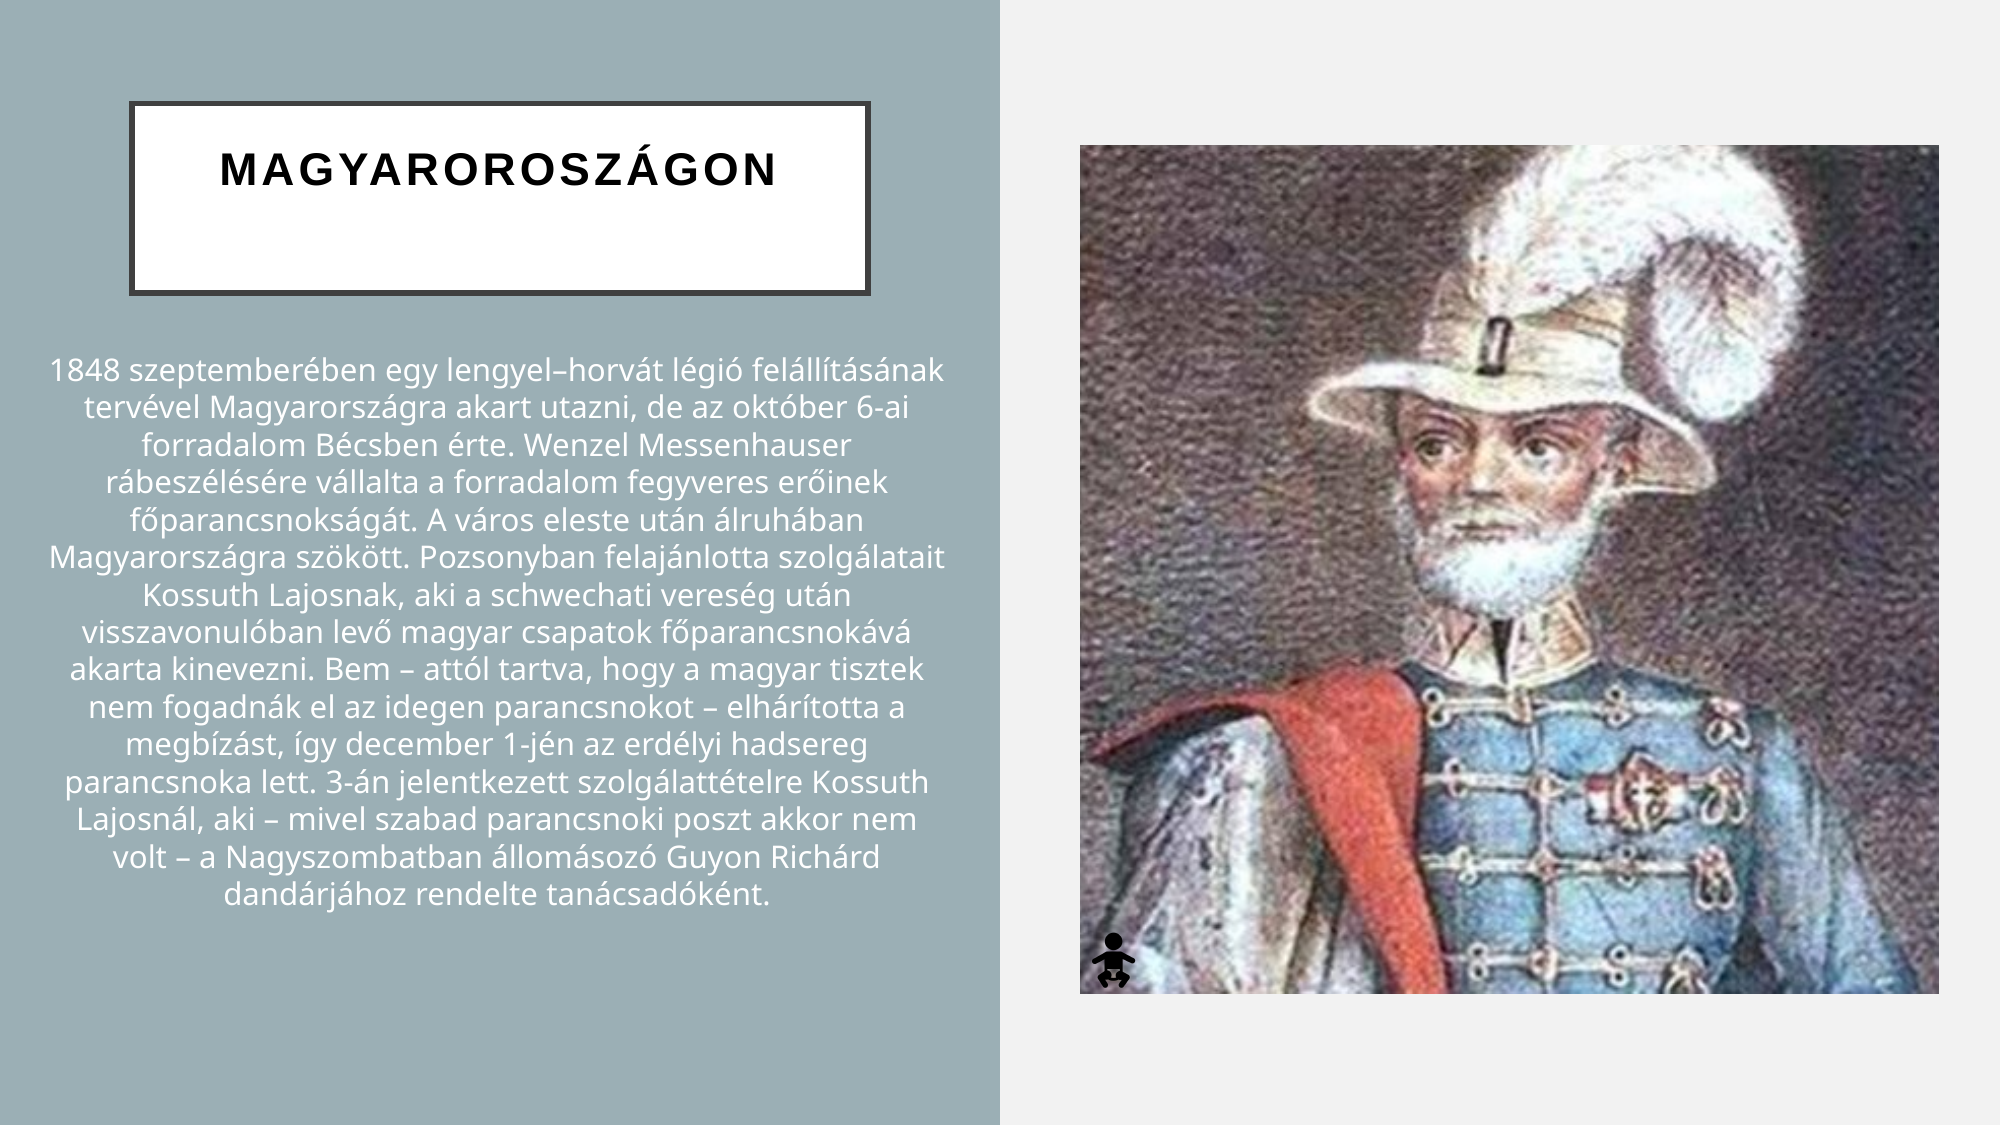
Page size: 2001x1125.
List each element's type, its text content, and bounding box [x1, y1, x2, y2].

picture [1080, 145, 1939, 994]
list 1848 szeptemberében egy lengyel–horvát légió felállításának tervével Magyarországra akart utazni, de az október 6-ai forradalom Bécsben érte. Wenzel Messenhauser rábeszélésére vállalta a forradalom fegyveres erőinek főparancsnokságát. A város eleste után álruhában Magyarországra szökött. Pozsonyban felajánlotta szolgálatait Kossuth Lajosnak, aki a schwechati vereség után visszavonulóban levő magyar csapatok főparancsnokává akarta kinevezni. Bem – attól tartva, hogy a magyar tisztek nem fogadnák el az idegen parancsnokot – elhárította a megbízást, így december 1-jén az erdélyi hadsereg parancsnoka lett. 3-án jelentkezett szolgálattételre Kossuth Lajosnál, aki – mivel szabad parancsnoki poszt akkor nem volt – a Nagyszombatban állomásozó Guyon Richárd dandárjához rendelte tanácsadóként. [33, 342, 962, 1125]
title magyaroroszágon [129, 101, 871, 296]
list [1080, 927, 1147, 994]
